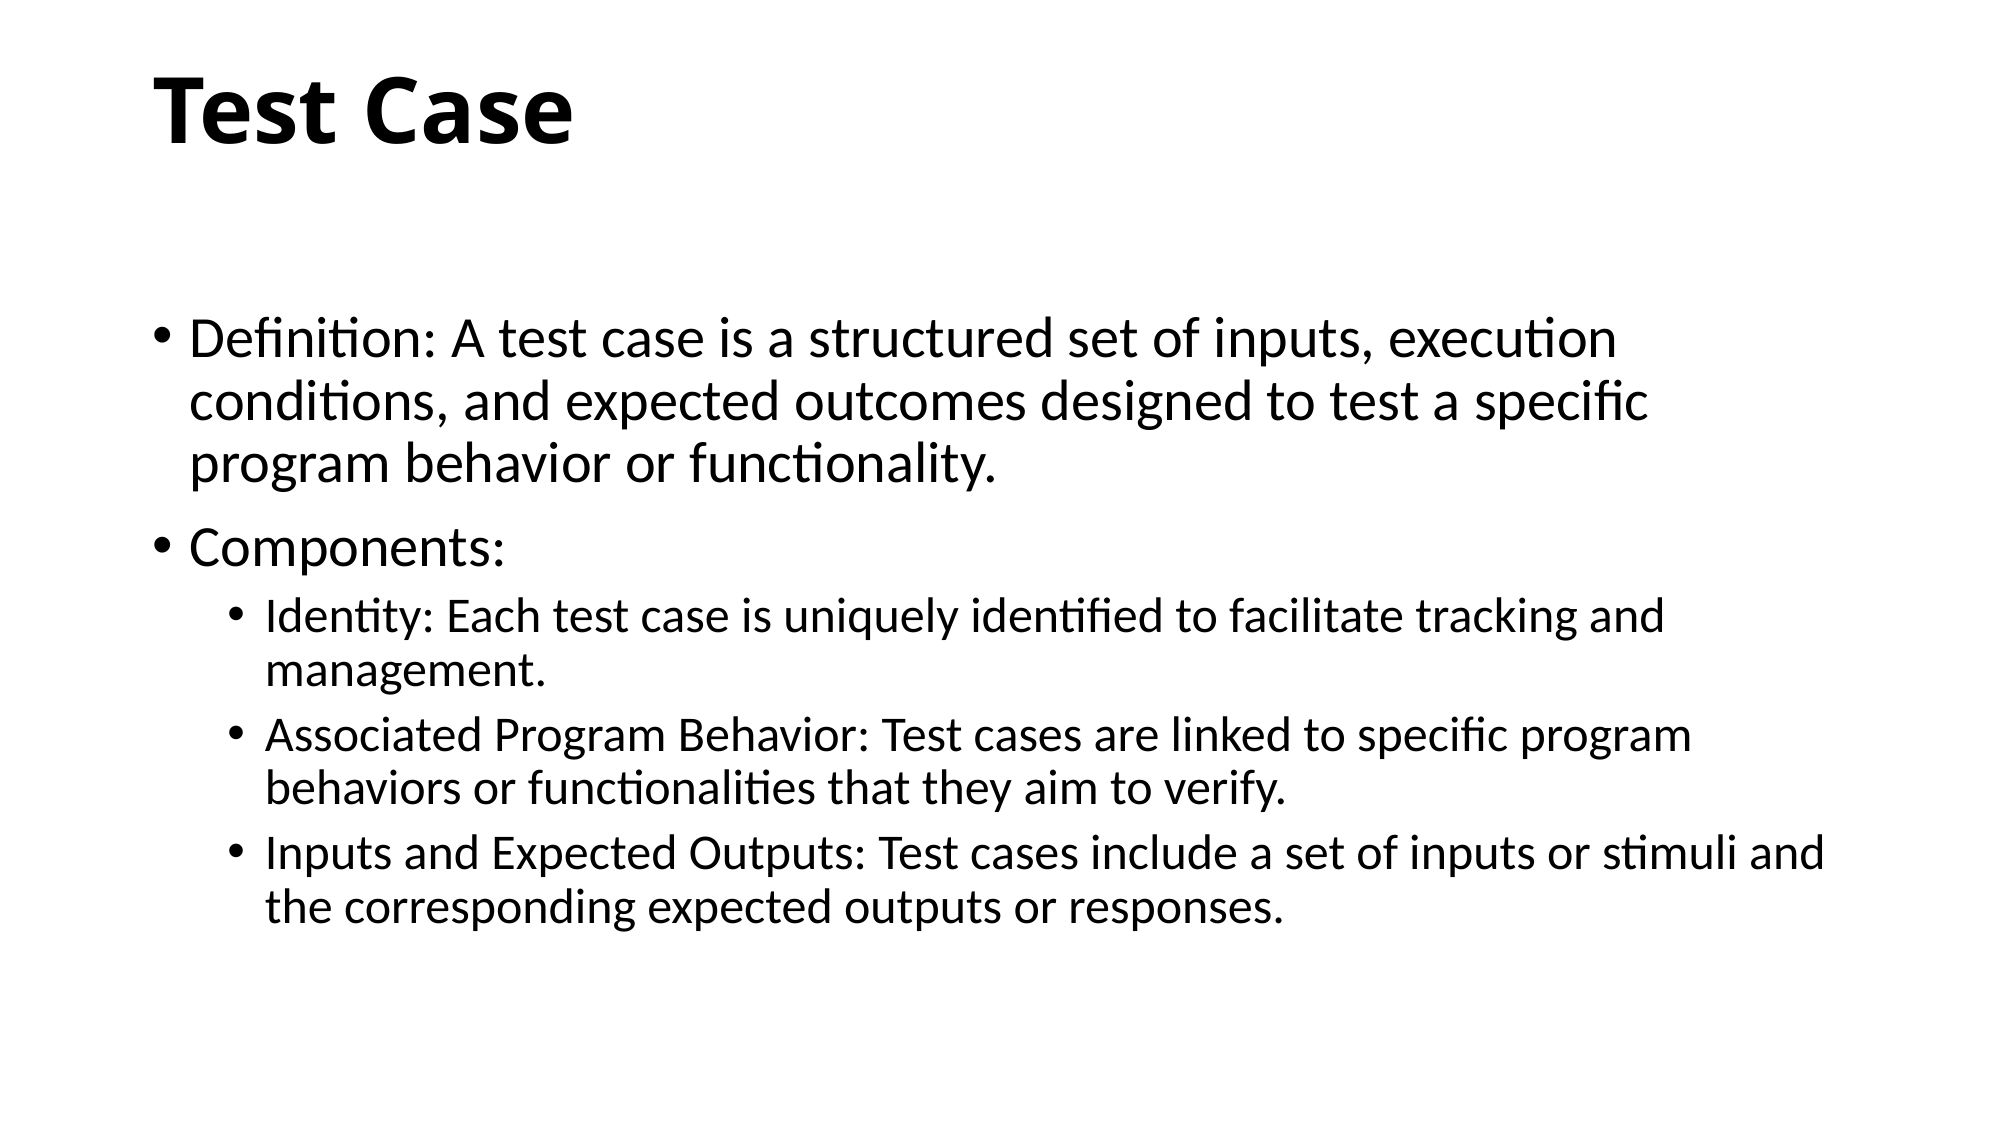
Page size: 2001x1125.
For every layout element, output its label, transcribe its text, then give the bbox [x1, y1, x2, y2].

title Test Case [137, 59, 1863, 278]
list Definition: A test case is a structured set of inputs, execution conditions, and expected outcomes designed to test a specific program behavior or functionality. Components: Identity: Each test case is uniquely identified to facilitate tracking and management. Associated Program Behavior: Test cases are linked to specific program behaviors or functionalities that they aim to verify. Inputs and Expected Outputs: Test cases include a set of inputs or stimuli and the corresponding expected outputs or responses. [137, 299, 1863, 1014]
